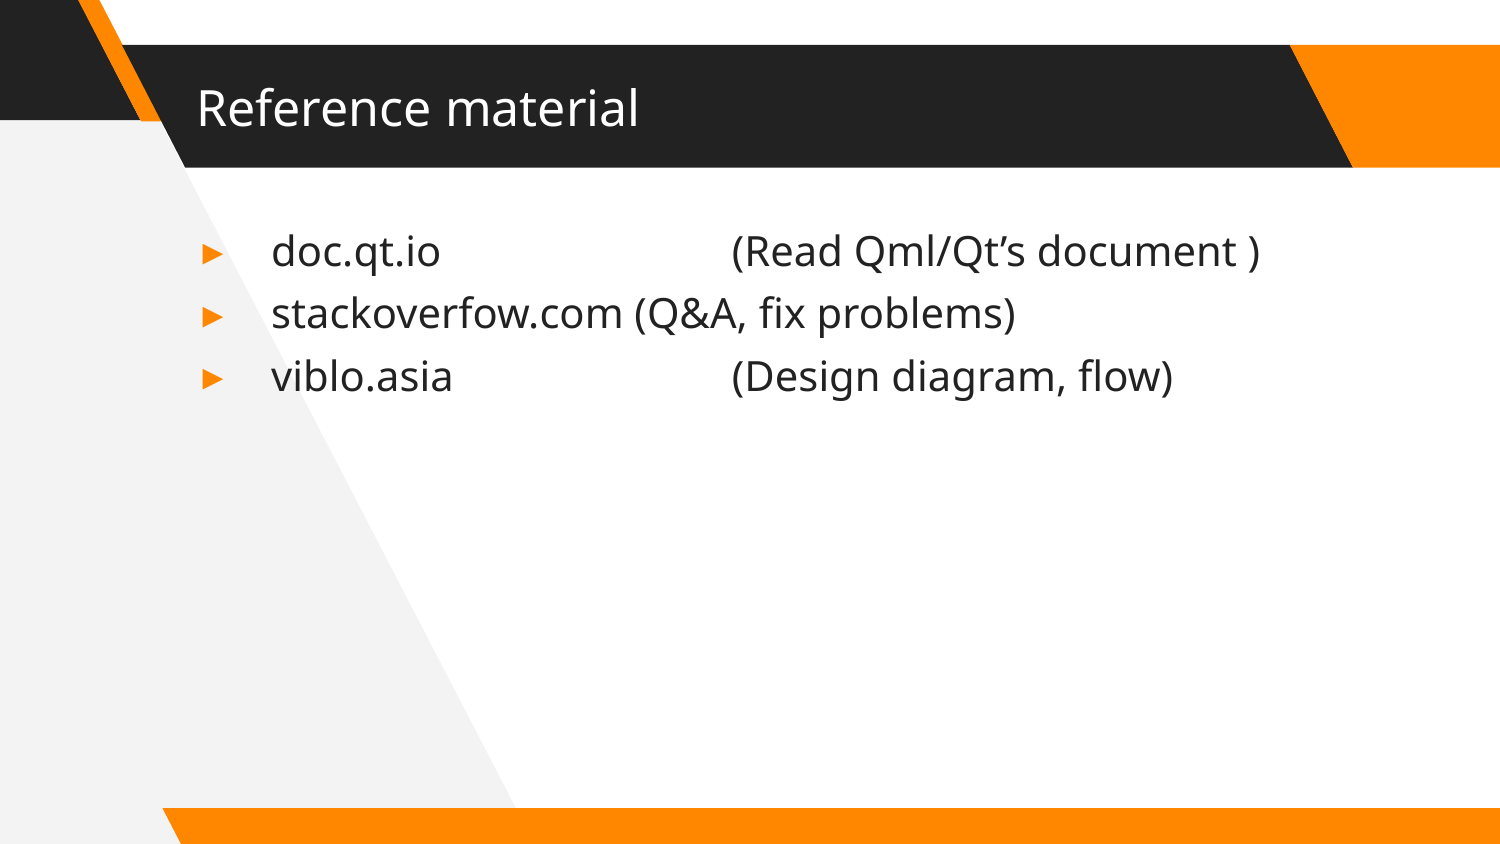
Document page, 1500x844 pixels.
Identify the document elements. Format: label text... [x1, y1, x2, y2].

title Reference material [181, 45, 1285, 169]
slide_number [0, 0, 98, 121]
list doc.qt.io (Read Qml/Qt’s document ) stackoverfow.com (Q&A, fix problems) viblo.asia (Design diagram, flow) [181, 209, 1425, 808]
